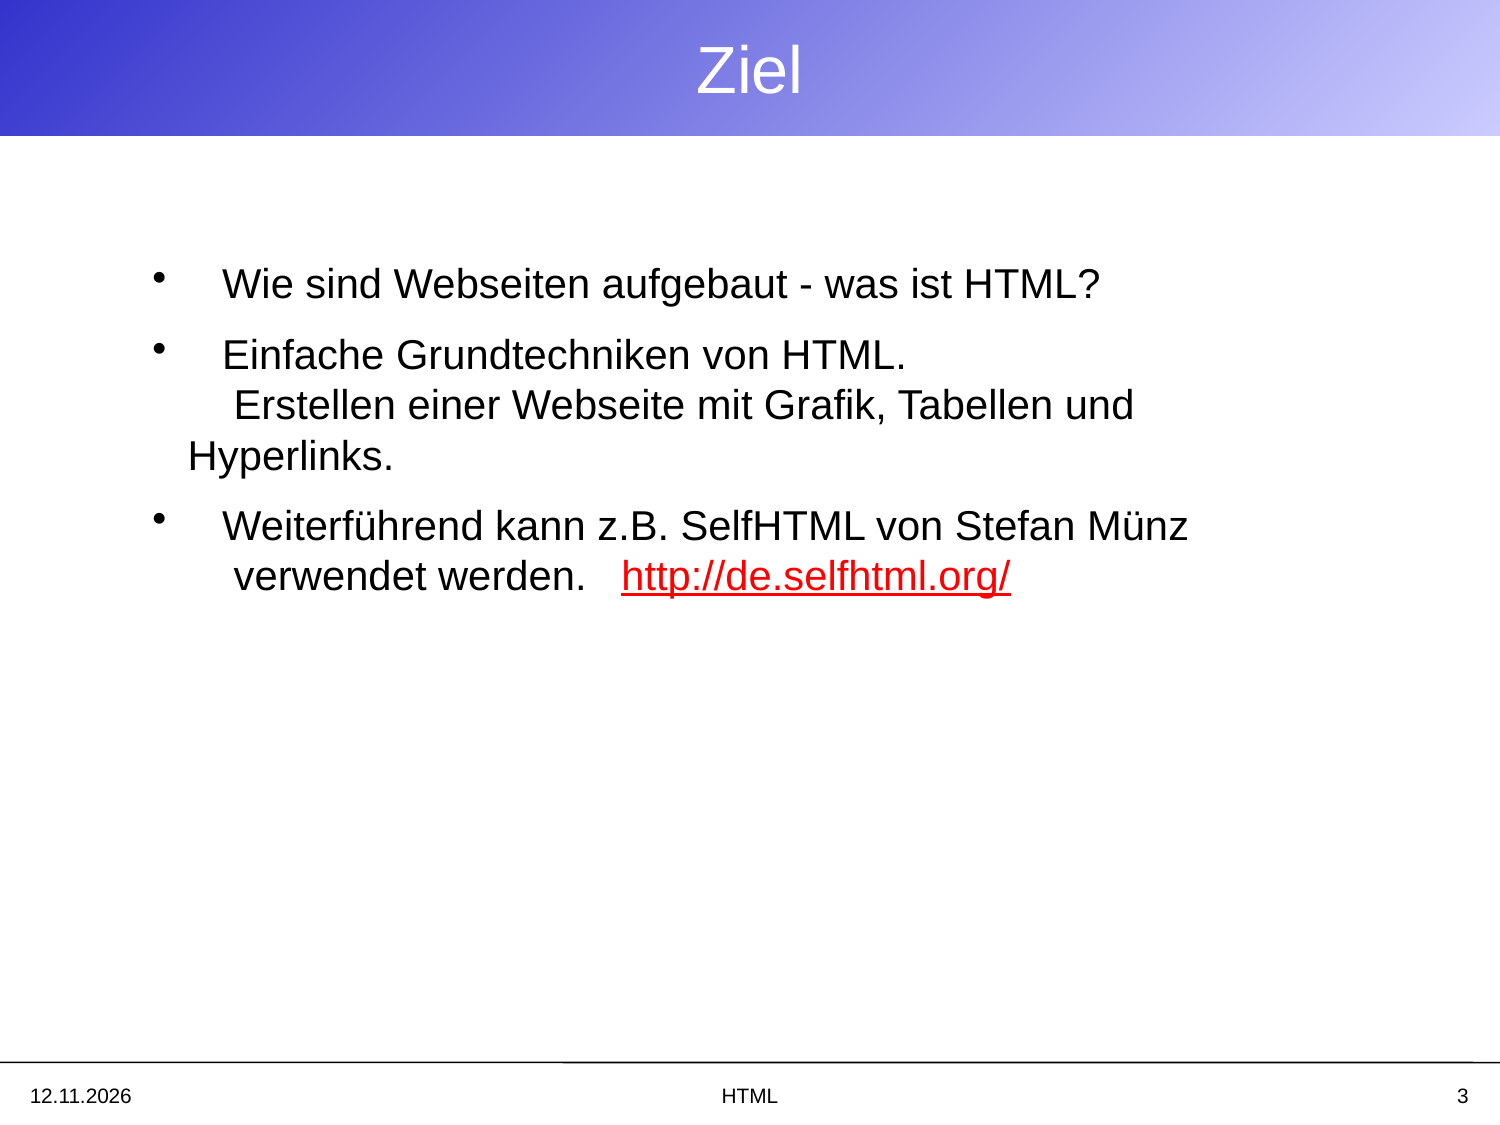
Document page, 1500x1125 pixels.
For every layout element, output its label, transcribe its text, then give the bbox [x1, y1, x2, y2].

title Ziel [0, 0, 1500, 136]
slide_number 3 [1171, 1074, 1484, 1125]
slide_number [14, 1074, 328, 1125]
text_box Wie sind Webseiten aufgebaut - was ist HTML? Einfache Grundtechniken von HTML. Erstellen einer Webseite mit Grafik, Tabellen und Hyperlinks. Weiterführend kann z.B. SelfHTML von Stefan Münz verwendet werden. http://de.selfhtml.org/ [137, 249, 1363, 607]
footer HTML [512, 1074, 988, 1125]
